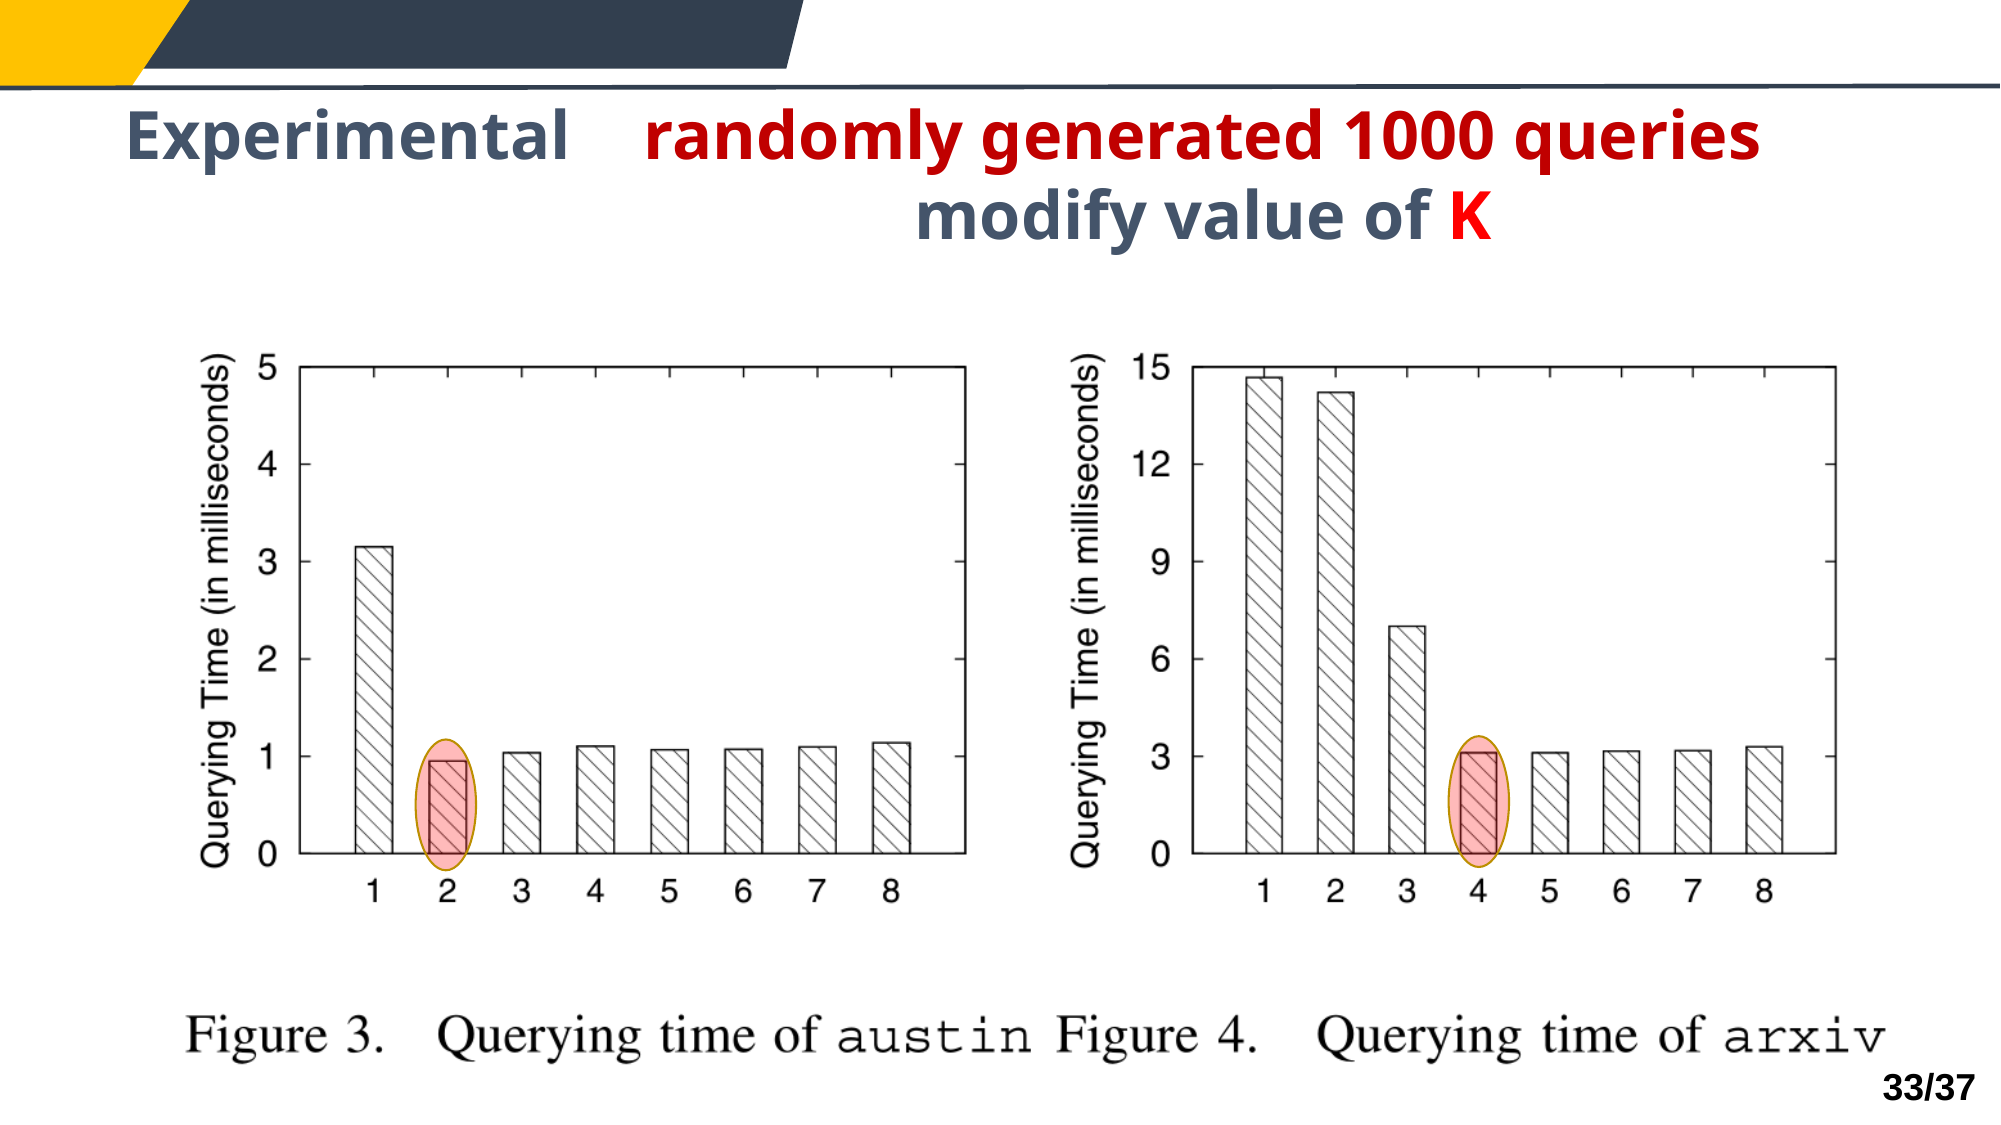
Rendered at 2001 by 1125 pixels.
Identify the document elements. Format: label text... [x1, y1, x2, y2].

text_box randomly generated 1000 queries modify value of K [628, 88, 1778, 261]
text_box Experimental [109, 88, 586, 181]
text_box [145, 0, 805, 70]
picture [143, 317, 1928, 1108]
text_box [0, 0, 192, 85]
text_box 33/37 [1868, 1055, 2000, 1116]
